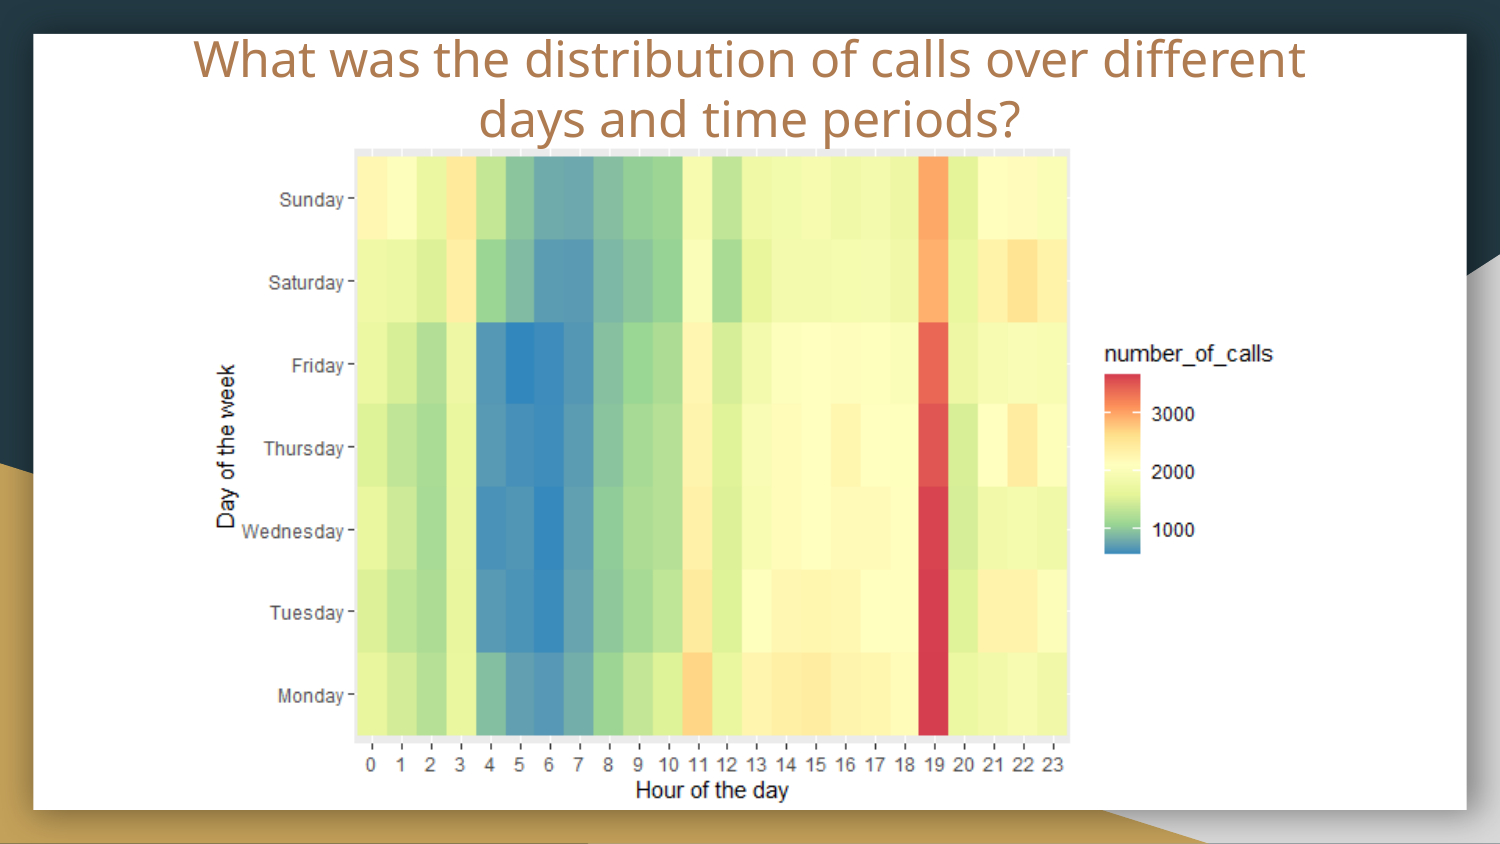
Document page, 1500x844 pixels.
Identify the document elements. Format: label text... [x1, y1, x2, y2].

picture [202, 138, 1298, 805]
title What was the distribution of calls over different days and time periods? [134, 36, 1366, 139]
